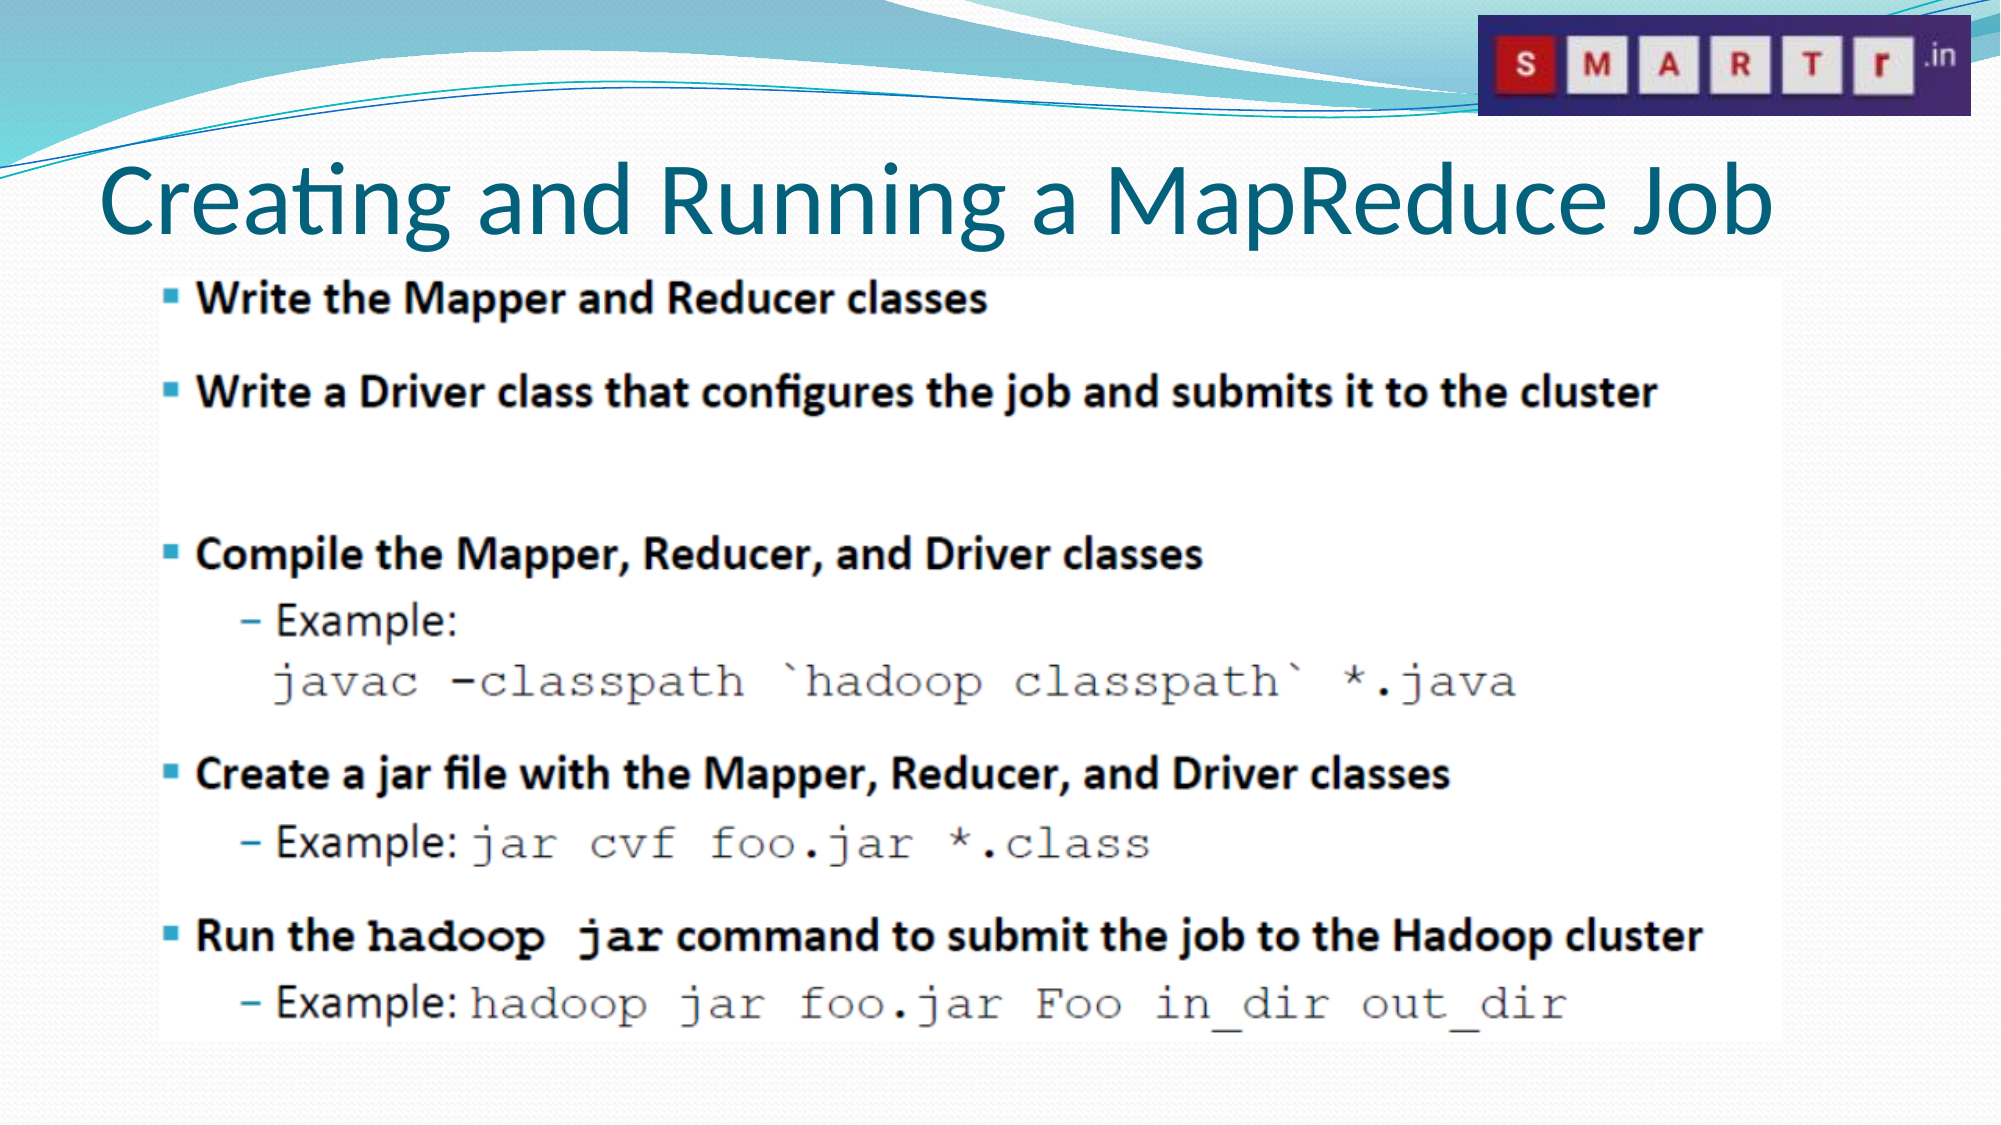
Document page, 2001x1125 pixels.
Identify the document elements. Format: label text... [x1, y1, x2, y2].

picture [159, 276, 1782, 1042]
title Creating and Running a MapReduce Job [99, 67, 1900, 255]
picture [1478, 15, 1971, 116]
